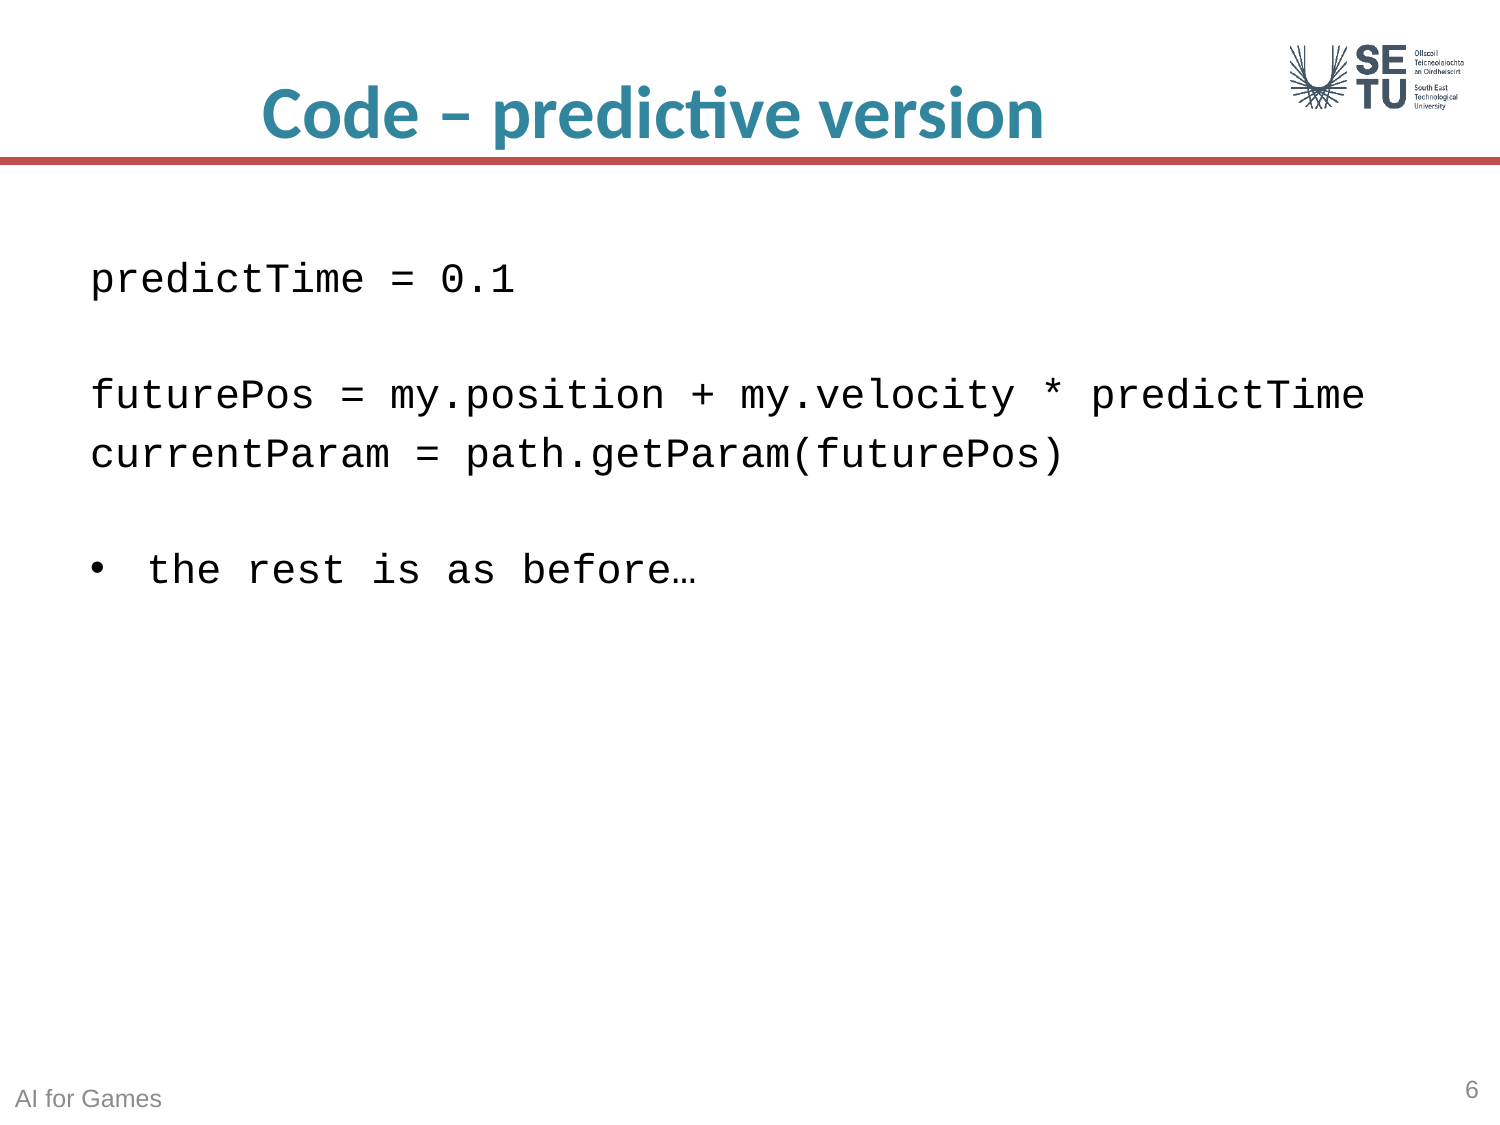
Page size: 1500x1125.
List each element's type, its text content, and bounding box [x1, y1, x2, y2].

list predictTime = 0.1 futurePos = my.position + my.velocity * predictTime currentParam = path.getParam(futurePos) the rest is as before… [74, 184, 1459, 1006]
slide_number 6 [1144, 1058, 1495, 1119]
picture [1266, 15, 1487, 139]
title Code – predictive version [74, 44, 1235, 173]
